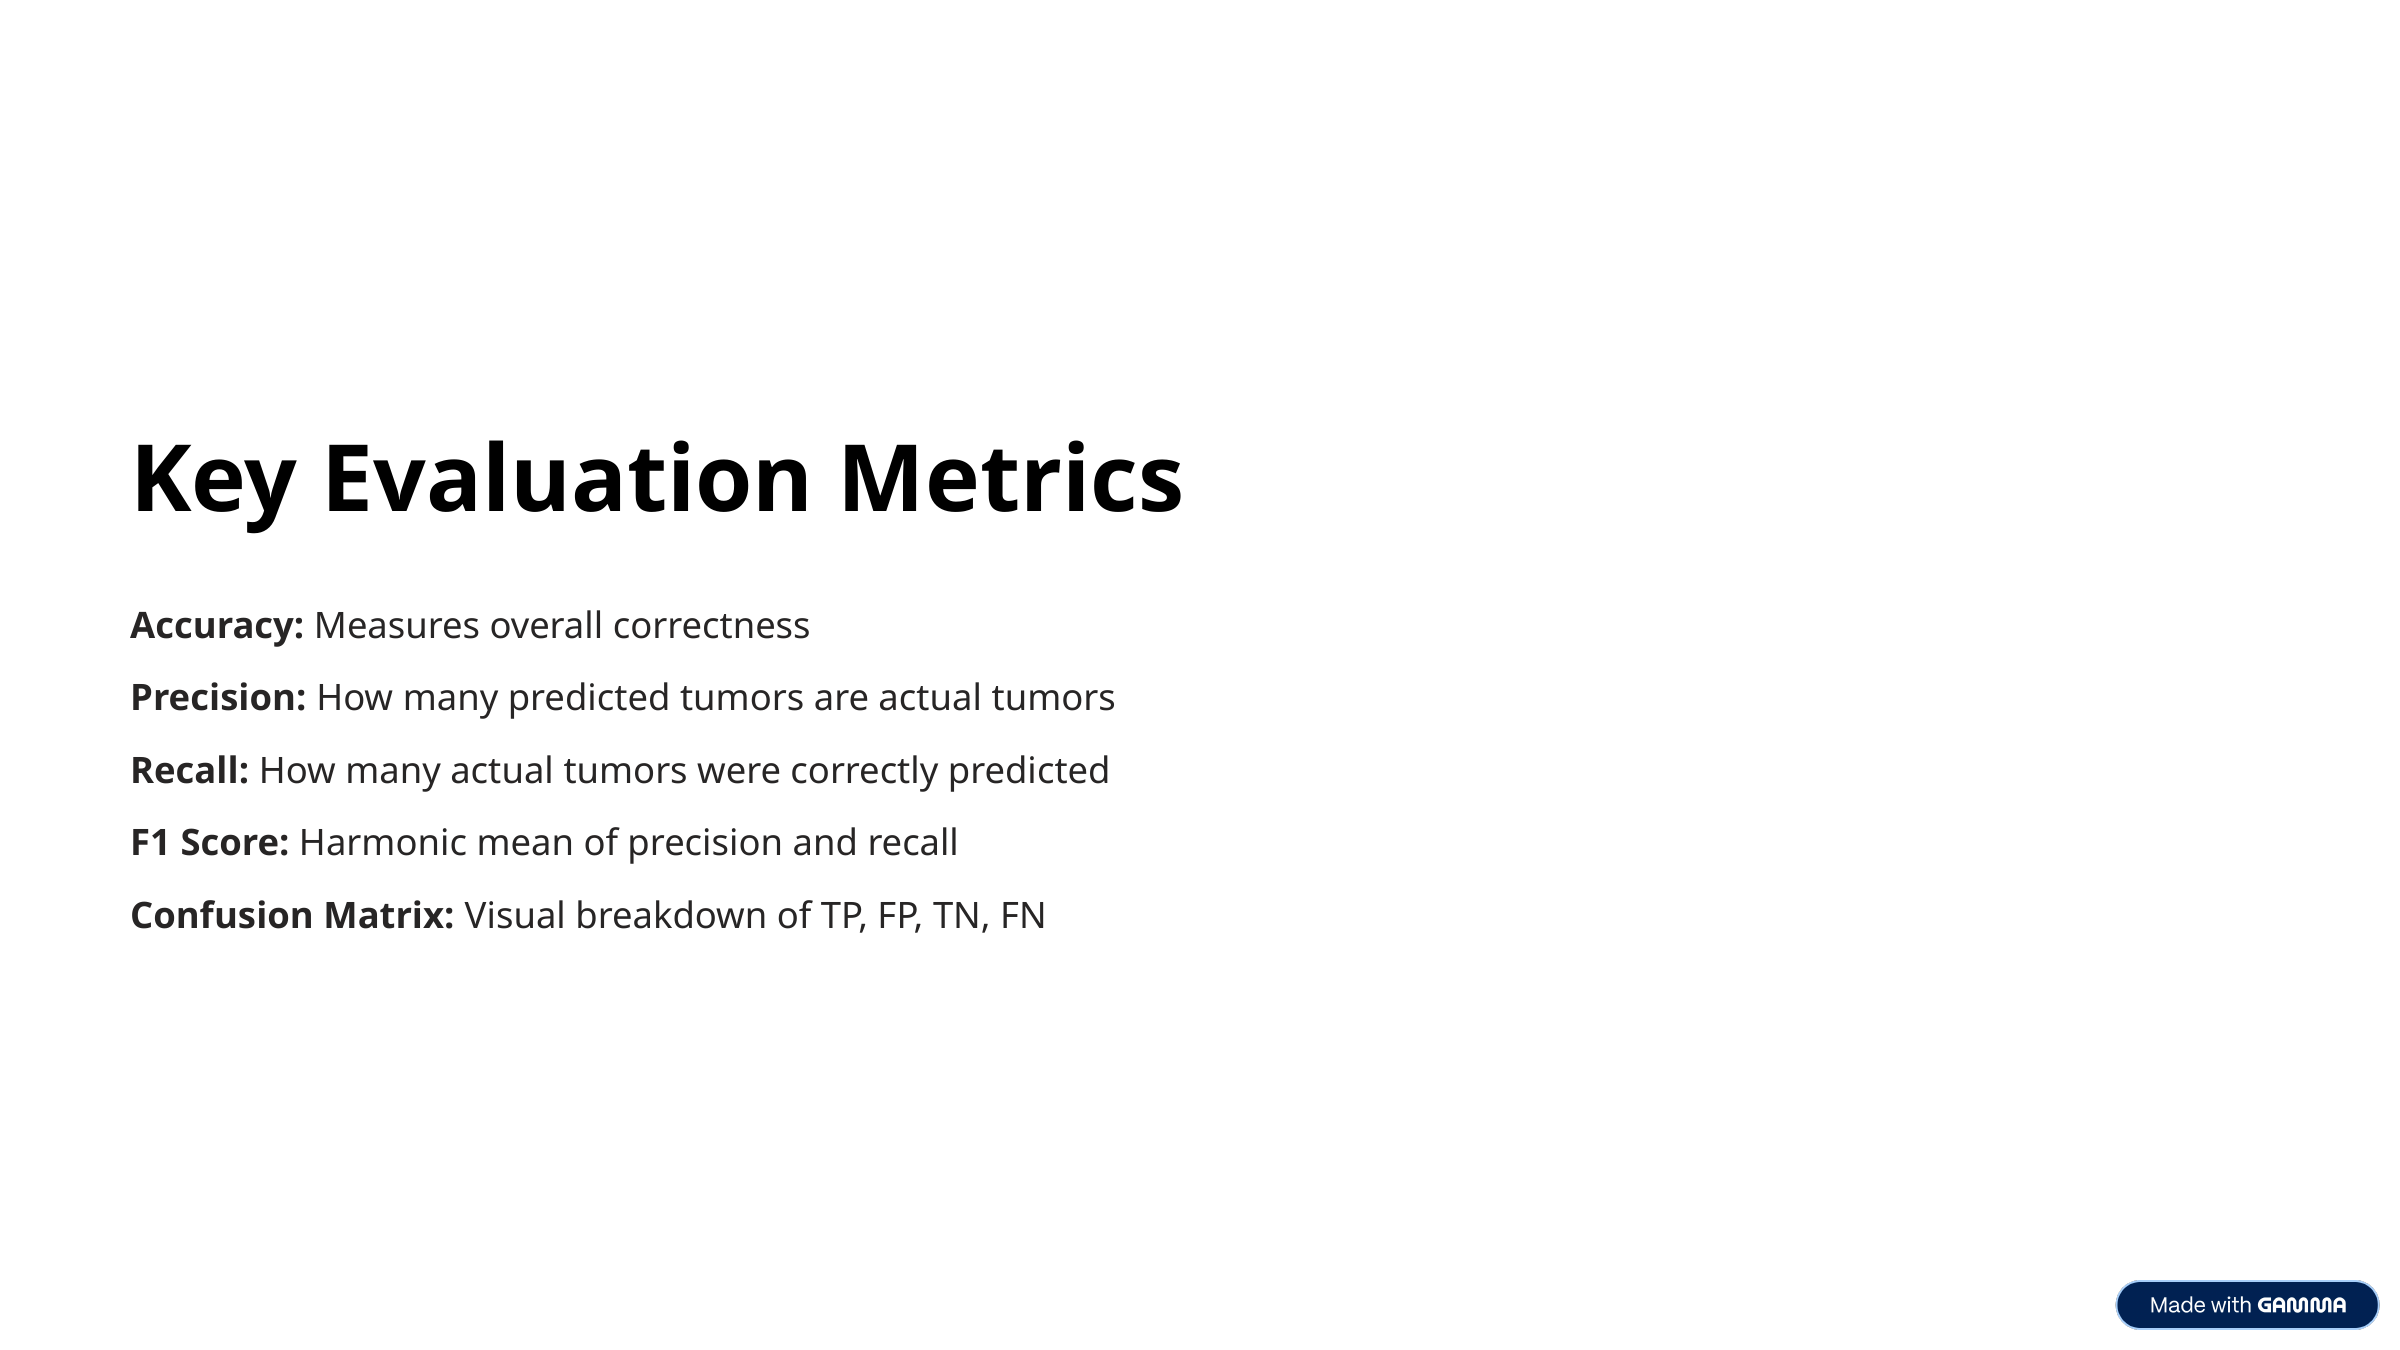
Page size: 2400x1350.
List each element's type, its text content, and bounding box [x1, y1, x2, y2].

text_box Precision: How many predicted tumors are actual tumors [130, 658, 2270, 719]
text_box Confusion Matrix: Visual breakdown of TP, FP, TN, FN [130, 876, 2270, 936]
text_box Key Evaluation Metrics [130, 414, 1171, 531]
text_box Recall: How many actual tumors were correctly predicted [130, 731, 2270, 791]
text_box Accuracy: Measures overall correctness [130, 586, 2270, 646]
text_box F1 Score: Harmonic mean of precision and recall [130, 803, 2270, 864]
picture [2106, 1271, 2389, 1339]
